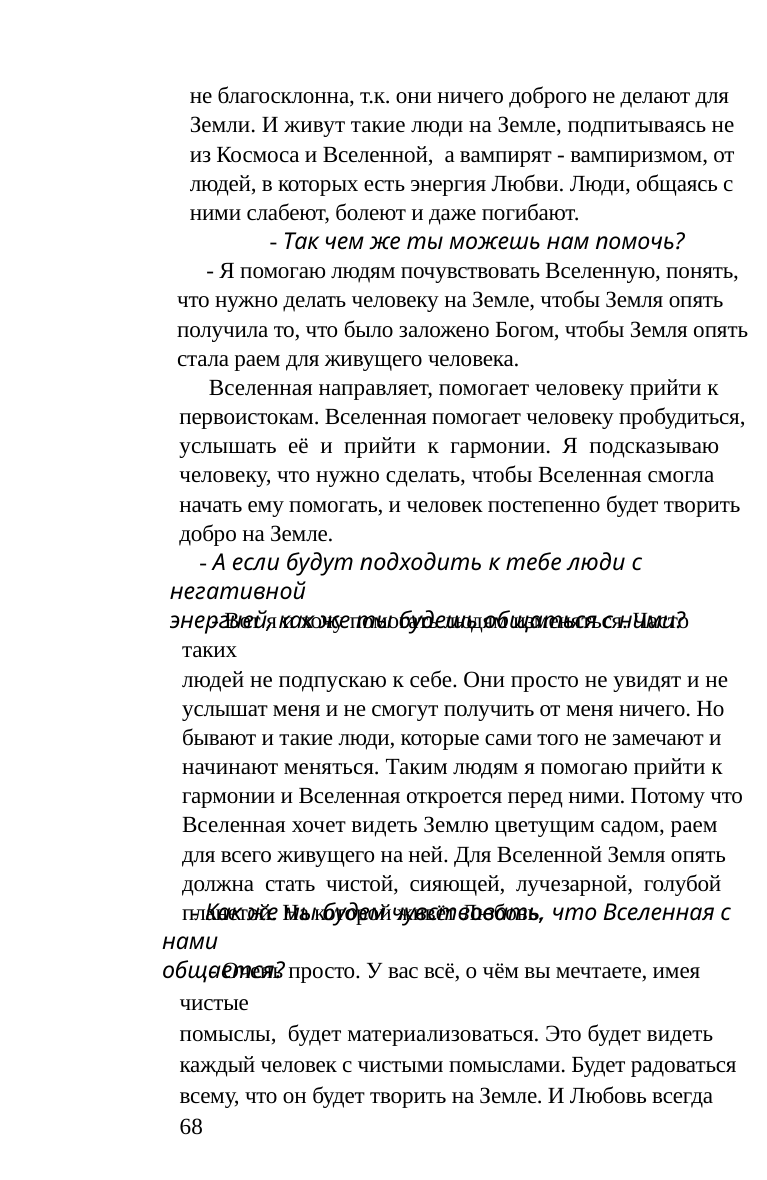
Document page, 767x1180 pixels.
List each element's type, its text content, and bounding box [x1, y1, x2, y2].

text_box - Так чем же ты можешь нам помочь? [269, 225, 685, 254]
text_box - А если будут подходить к тебе люди с негативной энергией, как же ты будешь общаться с ними? [169, 545, 756, 634]
text_box - Очень просто. У вас всё, о чём вы мечтаете, имея чистые помыслы, будет материализоваться. Это будет видеть каждый человек с чистыми помыслами. Будет радоваться всему, что он будет творить на Земле. И Любовь всегда 68 [179, 952, 746, 1140]
text_box - Как же мы будем чувствовать, что Вселенная с нами общается? [161, 895, 763, 984]
text_box - Я помогаю людям почувствовать Вселенную, понять, что нужно делать человеку на Земле, чтобы Земля опять получила то, что было заложено Богом, чтобы Земля опять стала раем для живущего человека. [176, 254, 748, 400]
text_box - Вот я и хочу помогать людям изменяться. Часто таких людей не подпускаю к себе. Они просто не увидят и не услышат меня и не смогут получить от меня ничего. Но бывают и такие люди, которые сами того не замечают и начинают меняться. Таким людям я помогаю прийти к гармонии и Вселенная откроется перед ними. Потому что Вселенная хочет видеть Землю цветущим садом, раем для всего живущего на ней. Для Вселенной Земля опять должна стать чистой, сияющей, лучезарной, голубой планетой. На которой живёт Любовь. [182, 604, 743, 895]
text_box Вселенная направляет, помогает человеку прийти к первоистокам. Вселенная помогает человеку пробудиться, услышать её и прийти к гармонии. Я подсказываю человеку, что нужно сделать, чтобы Вселенная смогла начать ему помогать, и человек постепенно будет творить добро на Земле. [179, 370, 746, 545]
text_box не благосклонна, т.к. они ничего доброго не делают для Земли. И живут такие люди на Земле, подпитываясь не из Космоса и Вселенной, а вампирят - вампиризмом, от людей, в которых есть энергия Любви. Люди, общаясь с ними слабеют, болеют и даже погибают. [189, 79, 736, 254]
